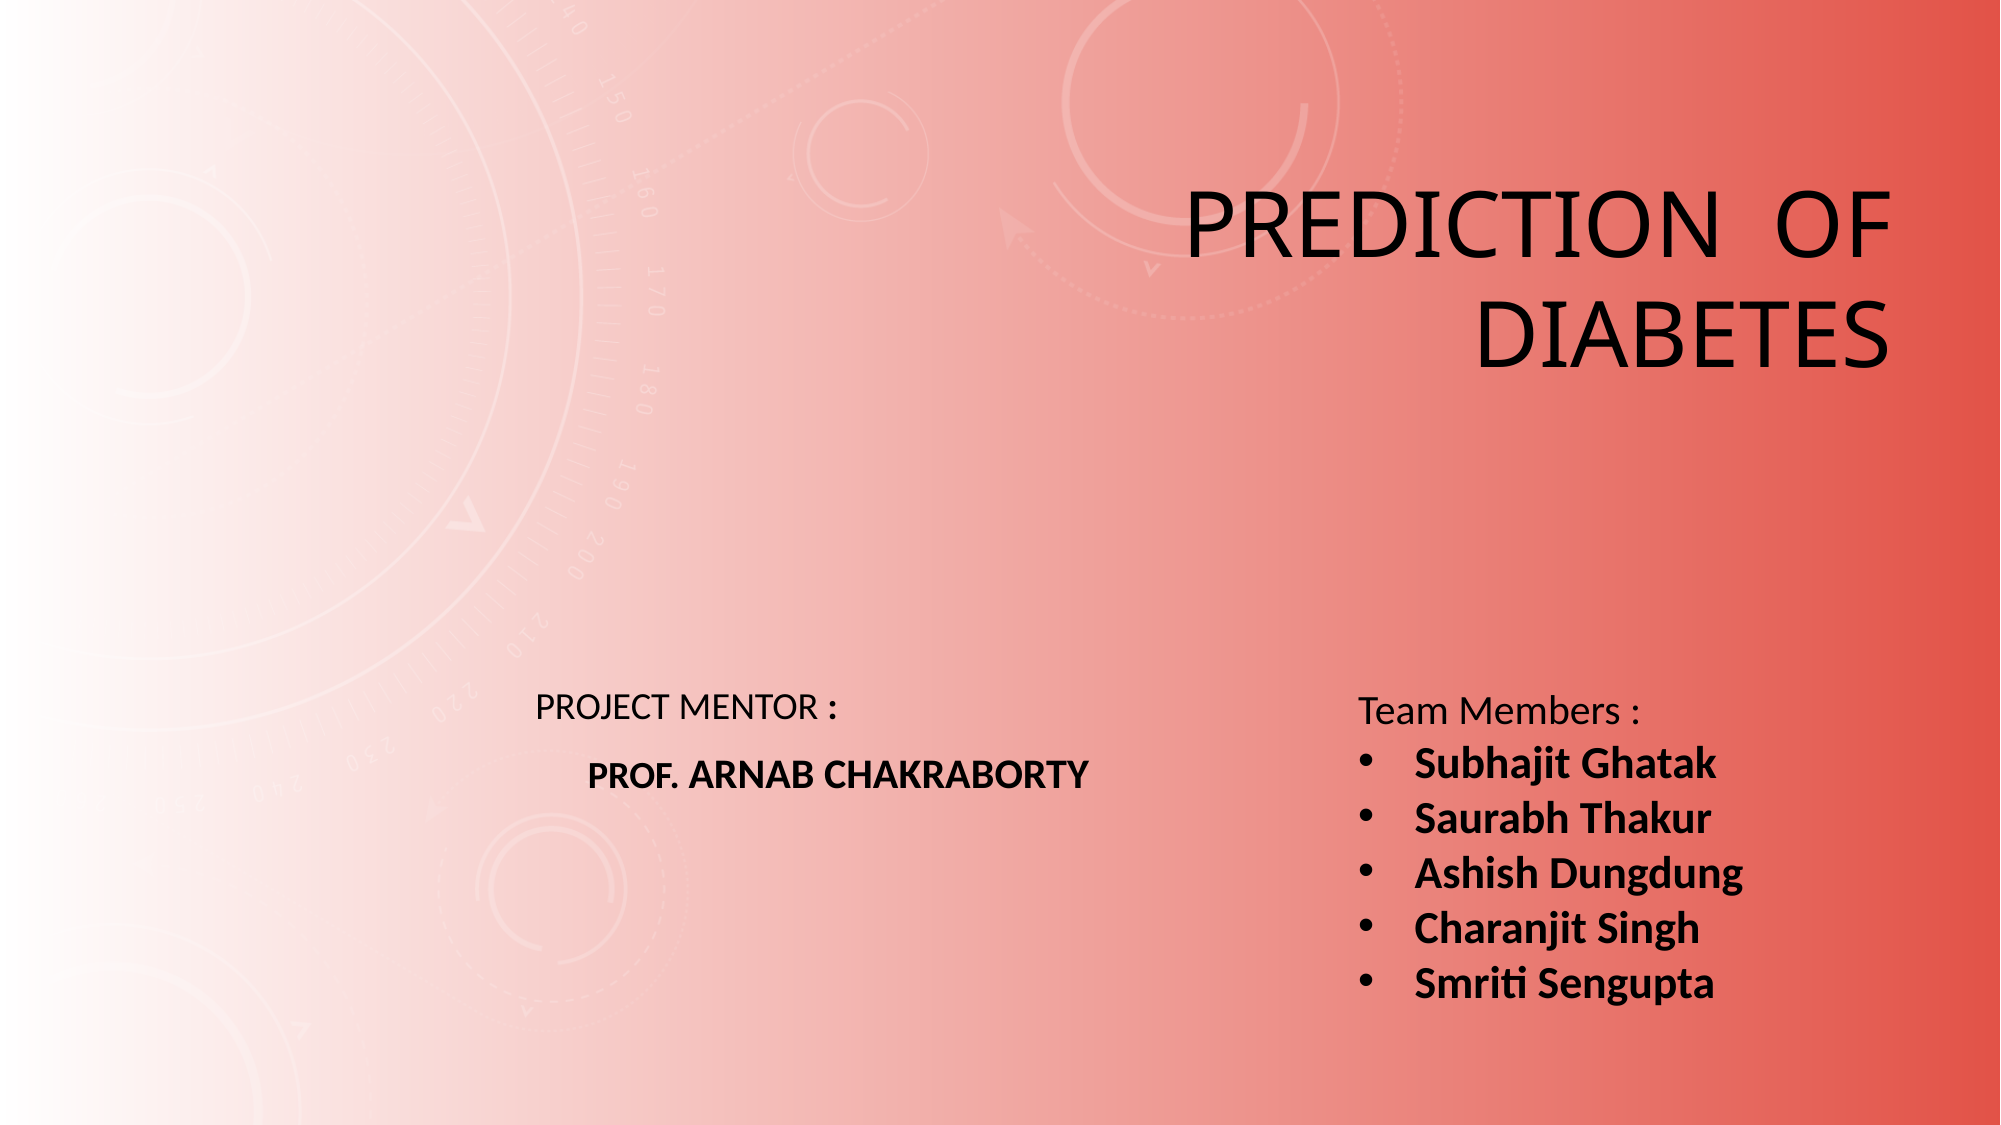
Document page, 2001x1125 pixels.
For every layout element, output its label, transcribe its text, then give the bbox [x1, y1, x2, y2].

subtitle Project Mentor : Prof. Arnab Chakraborty [520, 673, 1140, 848]
picture [0, 0, 2000, 1125]
text_box Team Members : Subhajit Ghatak Saurabh Thakur Ashish Dungdung Charanjit Singh Smriti Sengupta [1343, 675, 1909, 1015]
title PredictIOn of diabetes [770, 230, 1908, 394]
